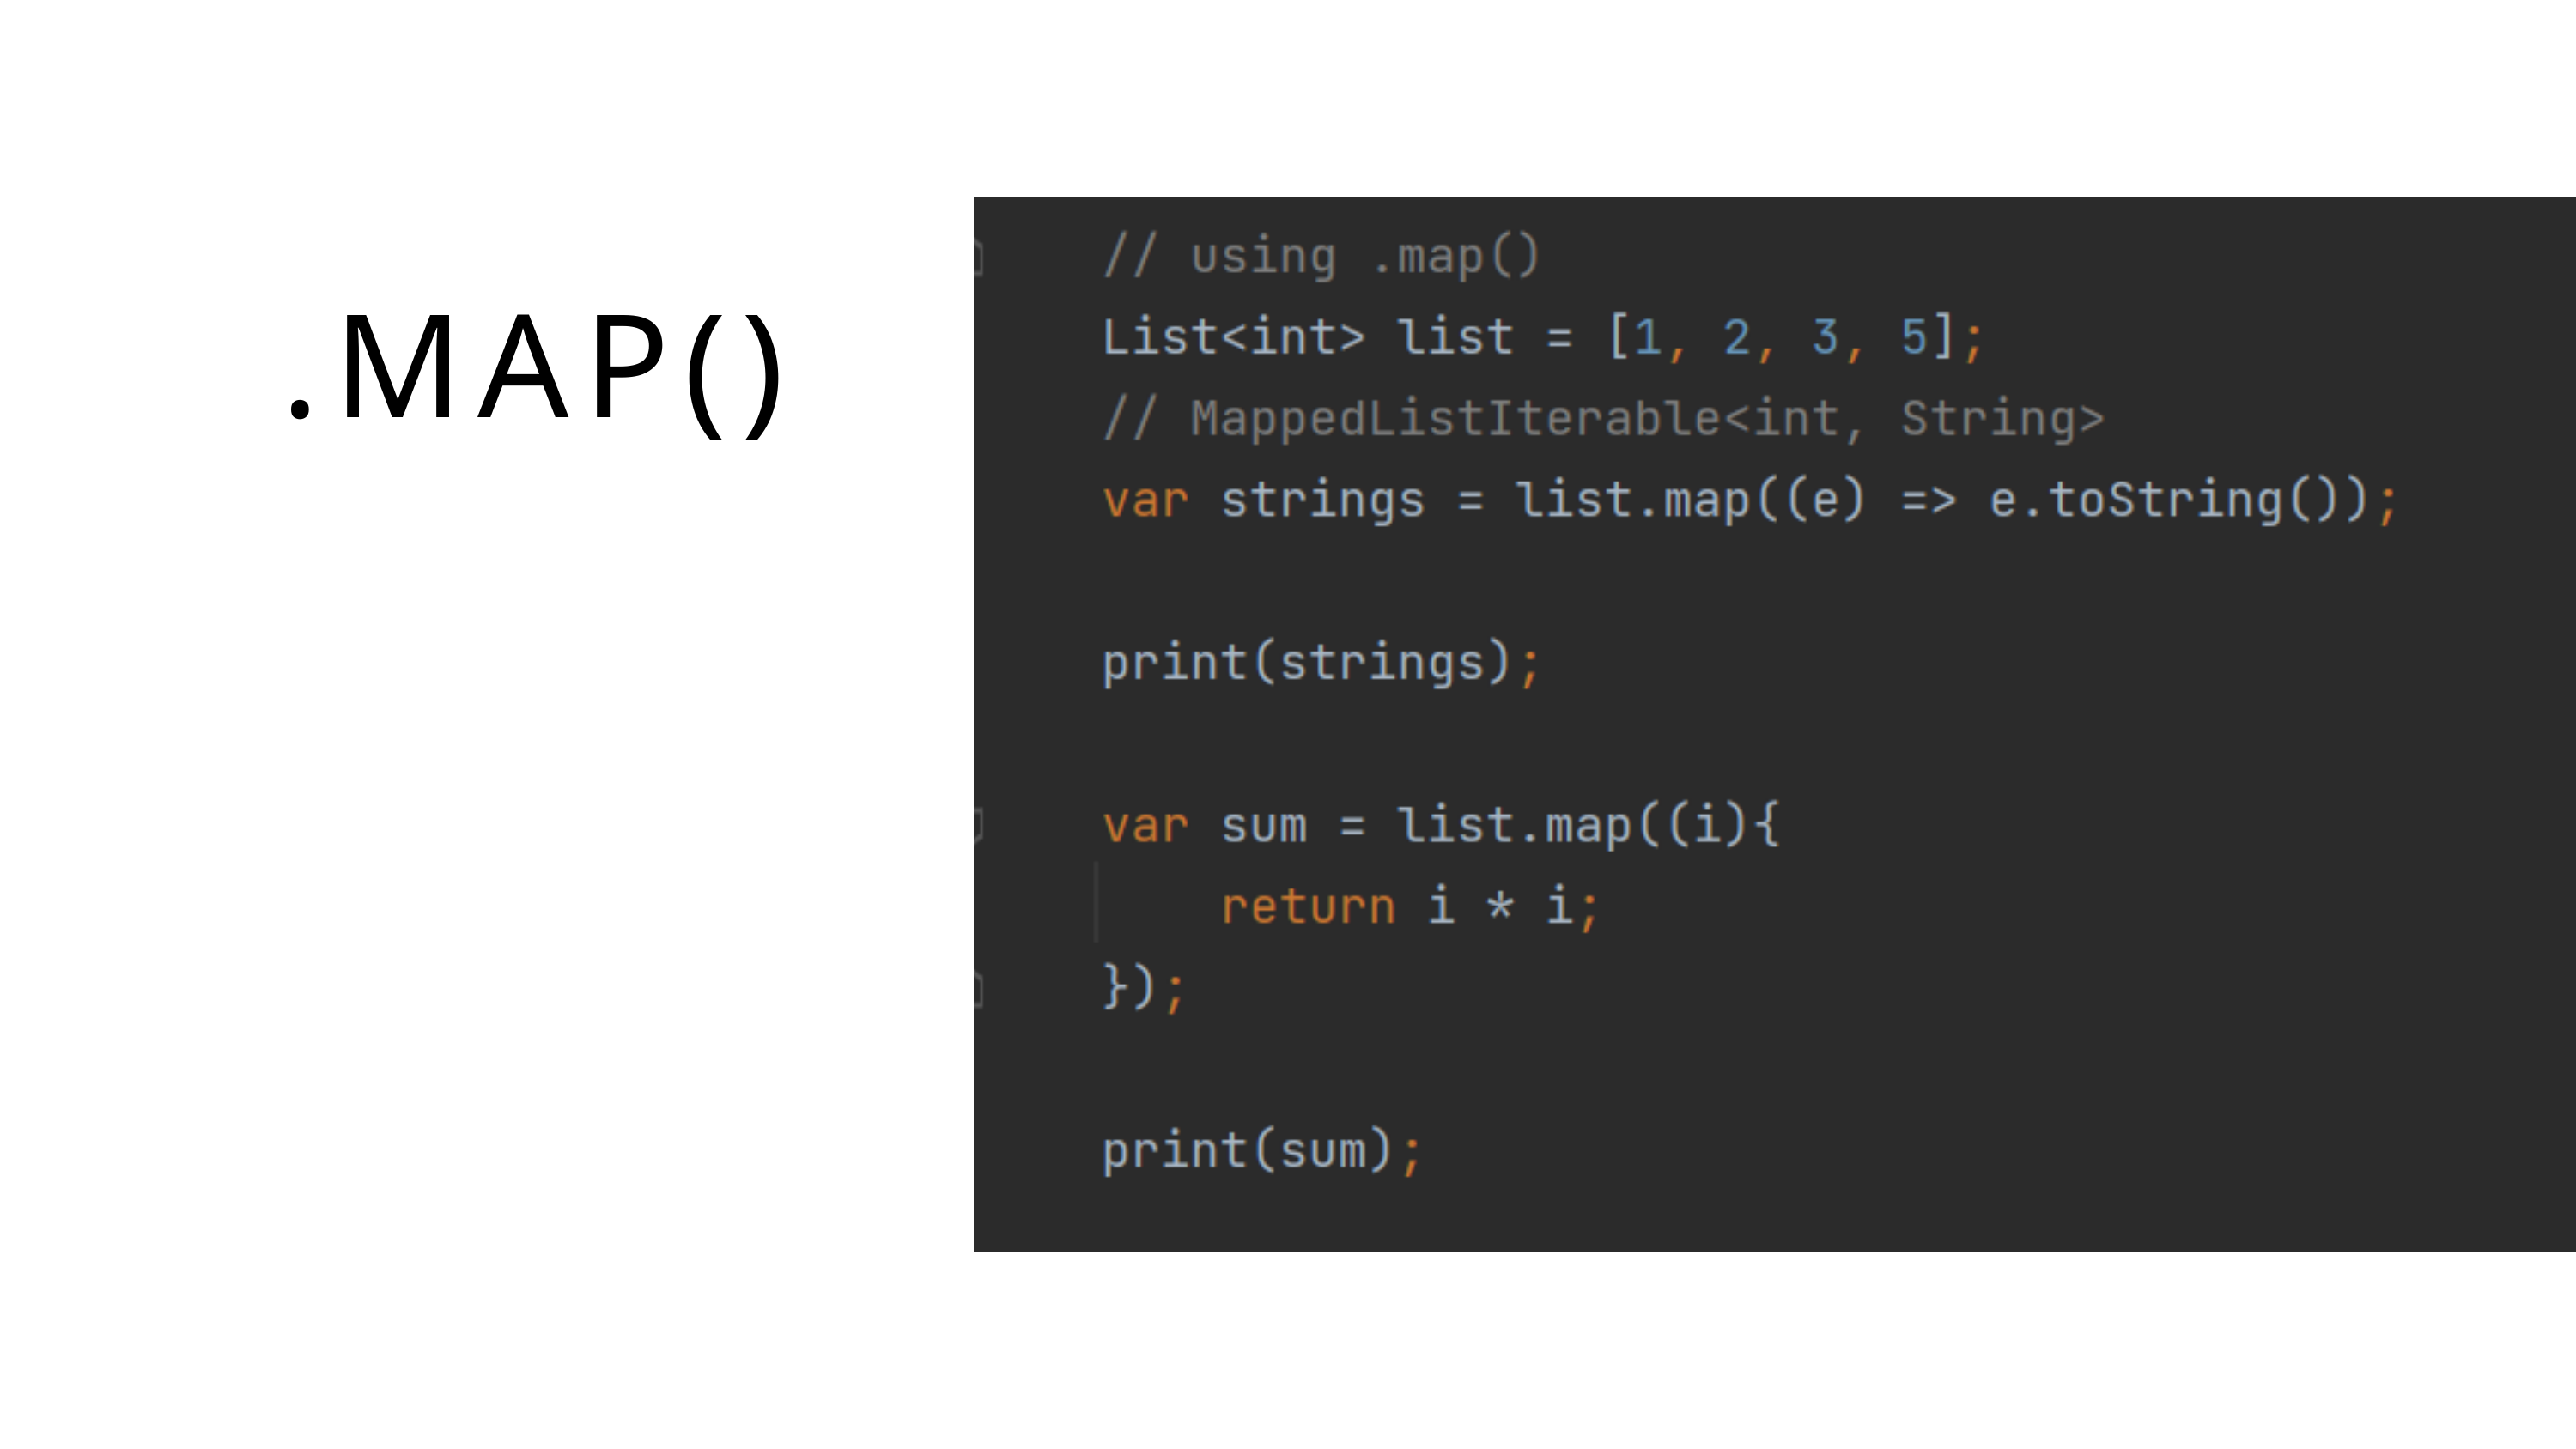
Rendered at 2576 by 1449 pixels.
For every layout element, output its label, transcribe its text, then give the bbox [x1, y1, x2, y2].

picture [973, 197, 2576, 1252]
text_box .MAP() [281, 274, 968, 446]
